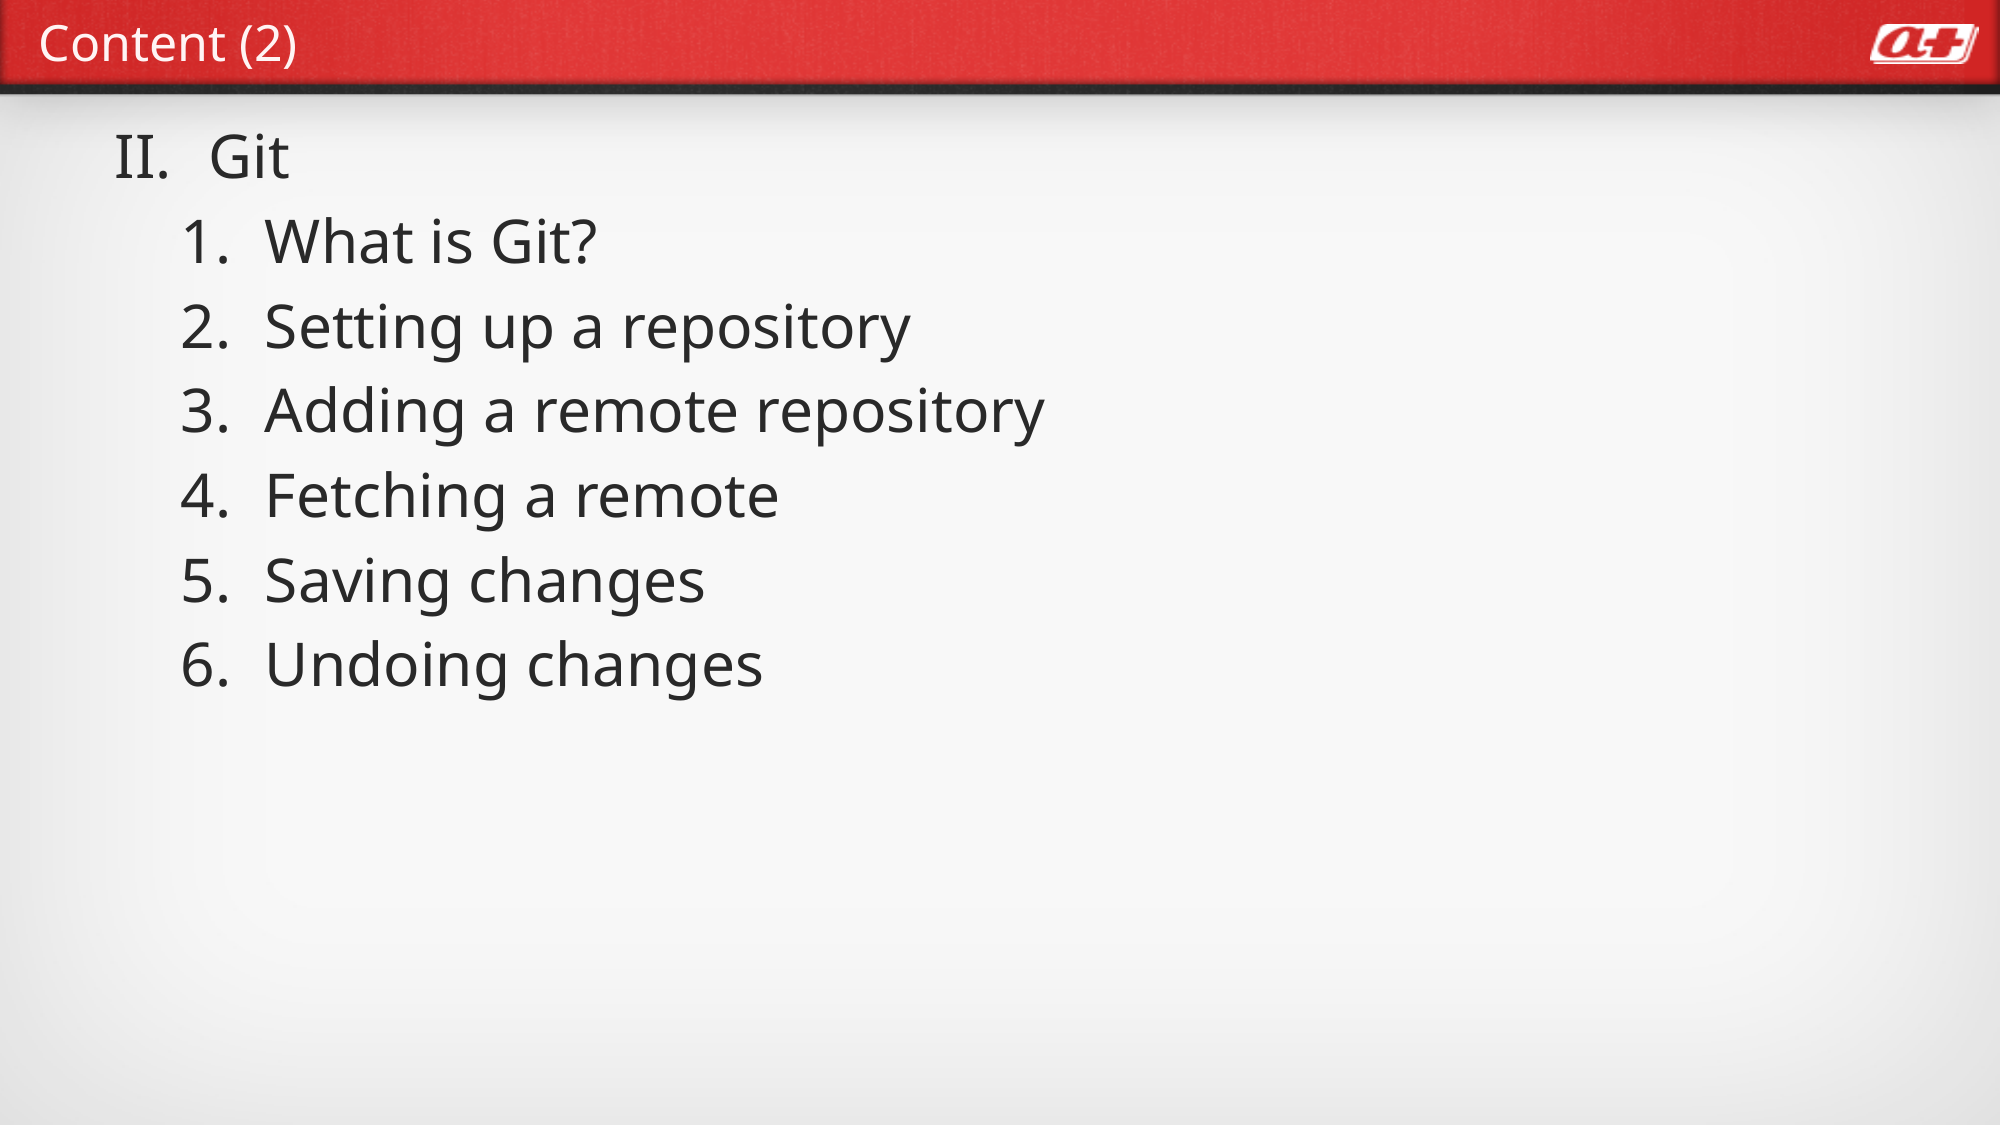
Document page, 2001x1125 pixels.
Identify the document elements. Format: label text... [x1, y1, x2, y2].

picture [0, 0, 2000, 1125]
title Content (2) [23, 7, 1824, 75]
list Git What is Git? Setting up a repository Adding a remote repository Fetching a remote Saving changes Undoing changes [99, 111, 1900, 1051]
